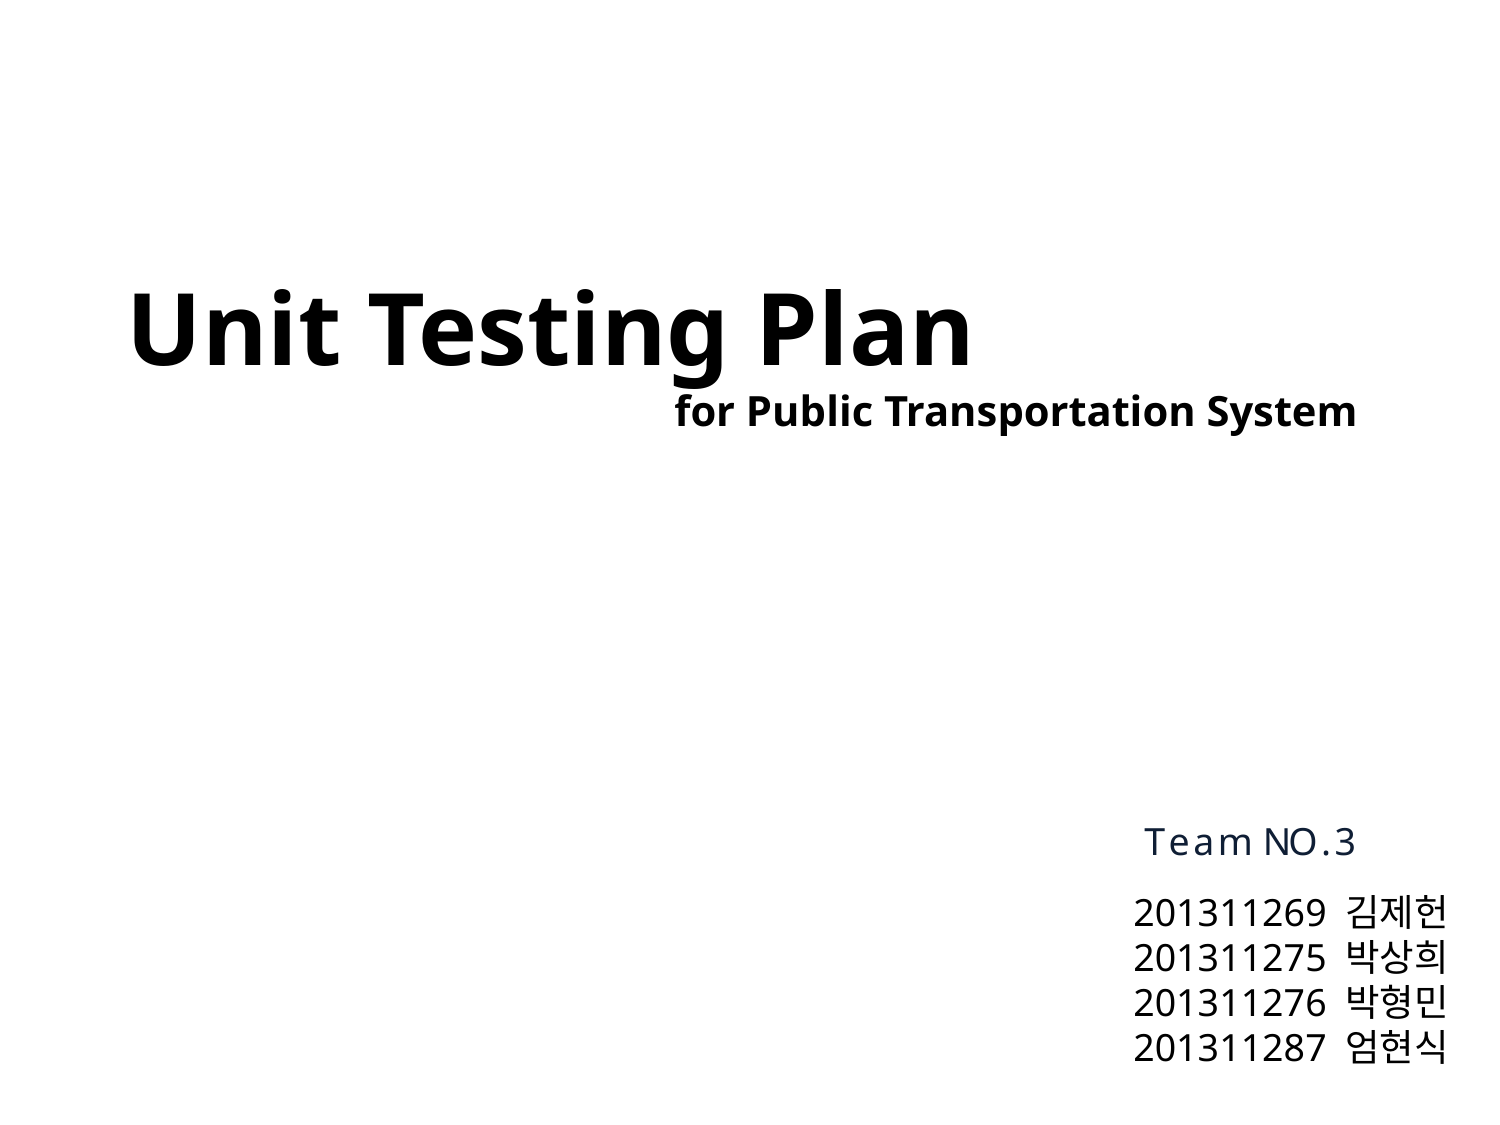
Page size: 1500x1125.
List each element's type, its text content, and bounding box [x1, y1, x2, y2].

text_box Unit Testing Plan for Public Transportation System [112, 257, 1471, 443]
text_box T e a m NO . 3 [1129, 810, 1371, 871]
text_box 201311269 김제헌 201311275 박상희 201311276 박형민 201311287 엄현식 [1118, 881, 1473, 1077]
